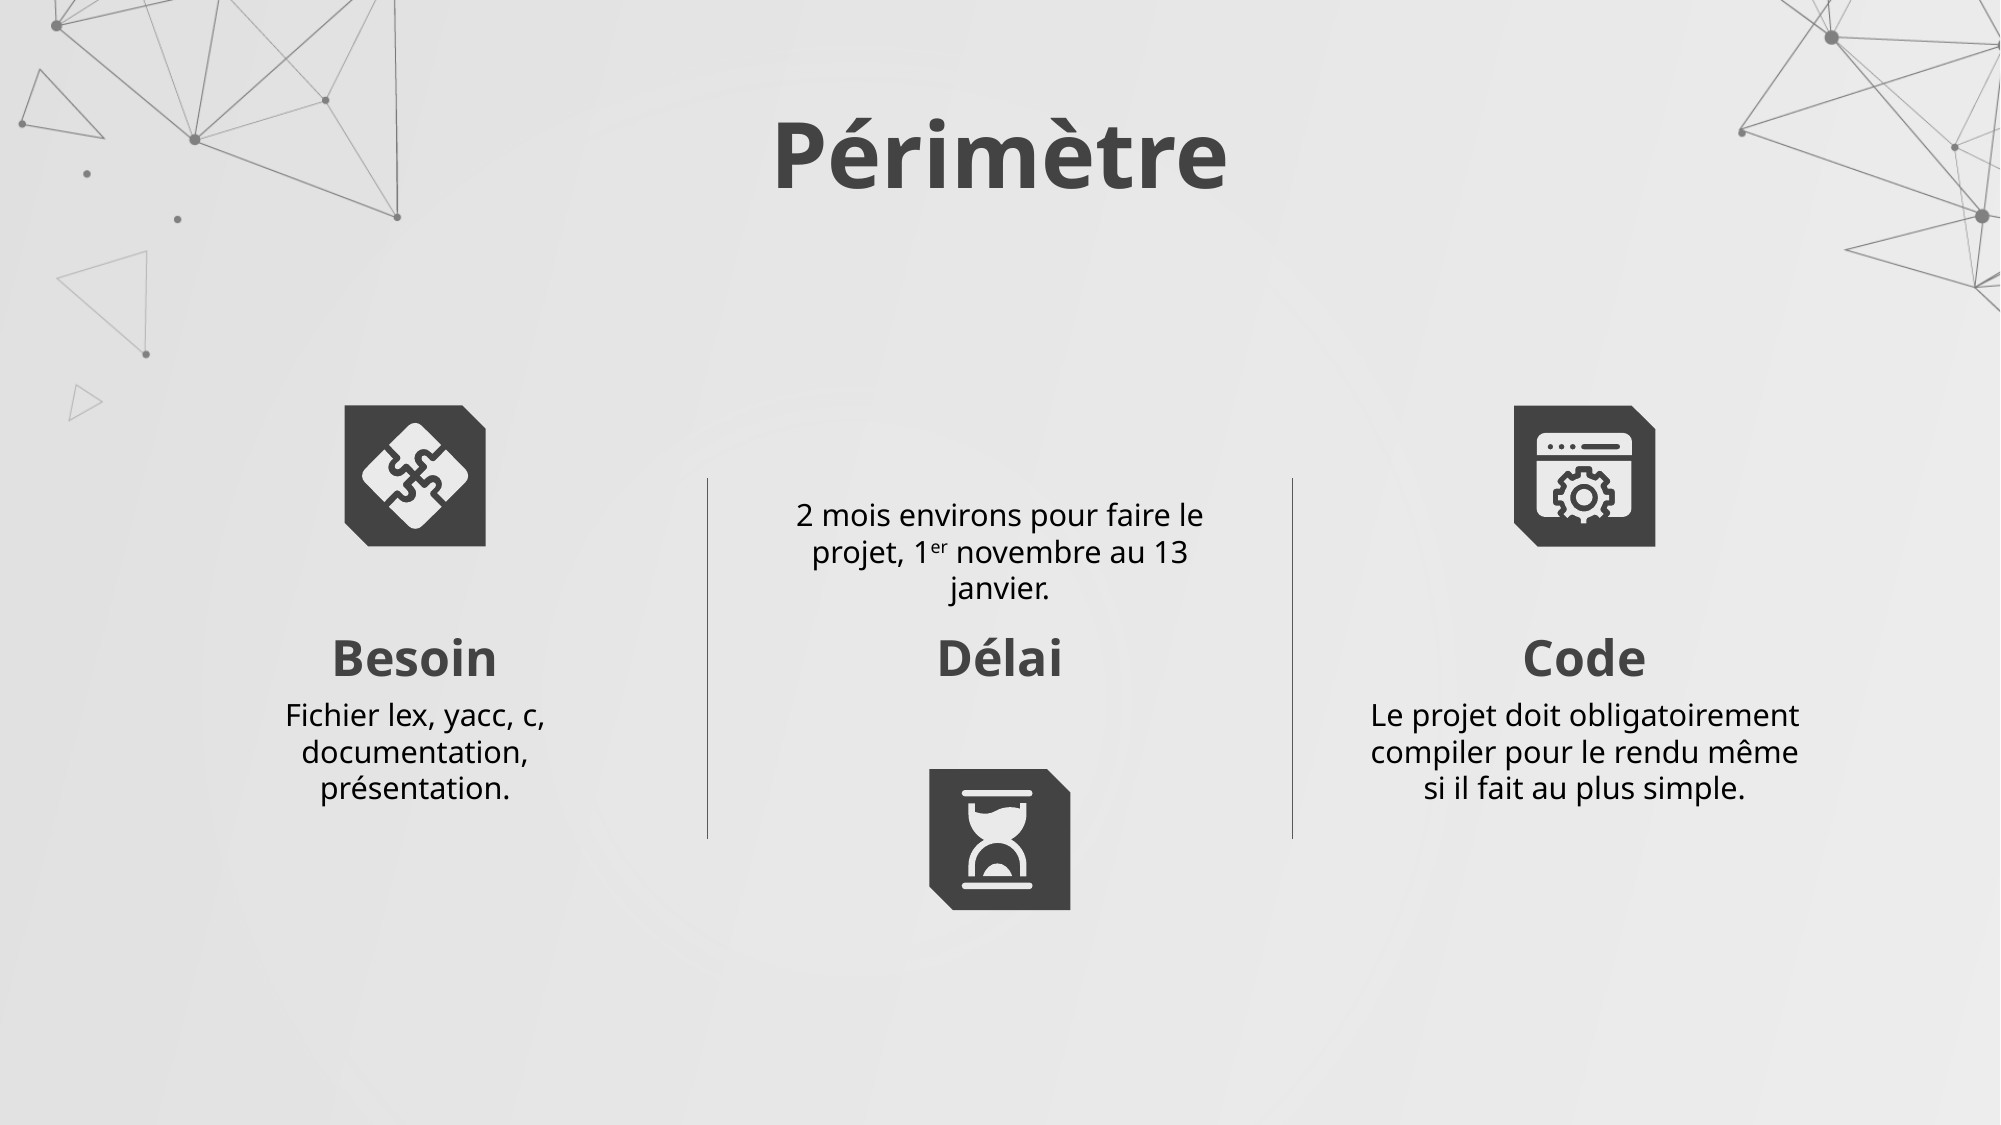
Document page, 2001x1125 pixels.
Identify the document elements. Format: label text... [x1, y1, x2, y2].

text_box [961, 789, 1034, 890]
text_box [360, 422, 470, 530]
picture [0, 0, 2001, 1125]
title Périmètre [429, 77, 1571, 285]
text_box [1514, 405, 1656, 547]
subtitle Fichier lex, yacc, c, documentation, présentation. [190, 675, 640, 896]
title Code [1296, 613, 1878, 707]
subtitle 2 mois environs pour faire le projet, 1er novembre au 13 janvier. [757, 476, 1243, 696]
subtitle Le projet doit obligatoirement compiler pour le rendu même si il fait au plus simple. [1342, 675, 1828, 896]
title Délai [711, 613, 1287, 707]
title Besoin [122, 613, 703, 707]
text_box [344, 405, 486, 547]
text_box [929, 769, 1071, 911]
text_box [1536, 432, 1633, 524]
